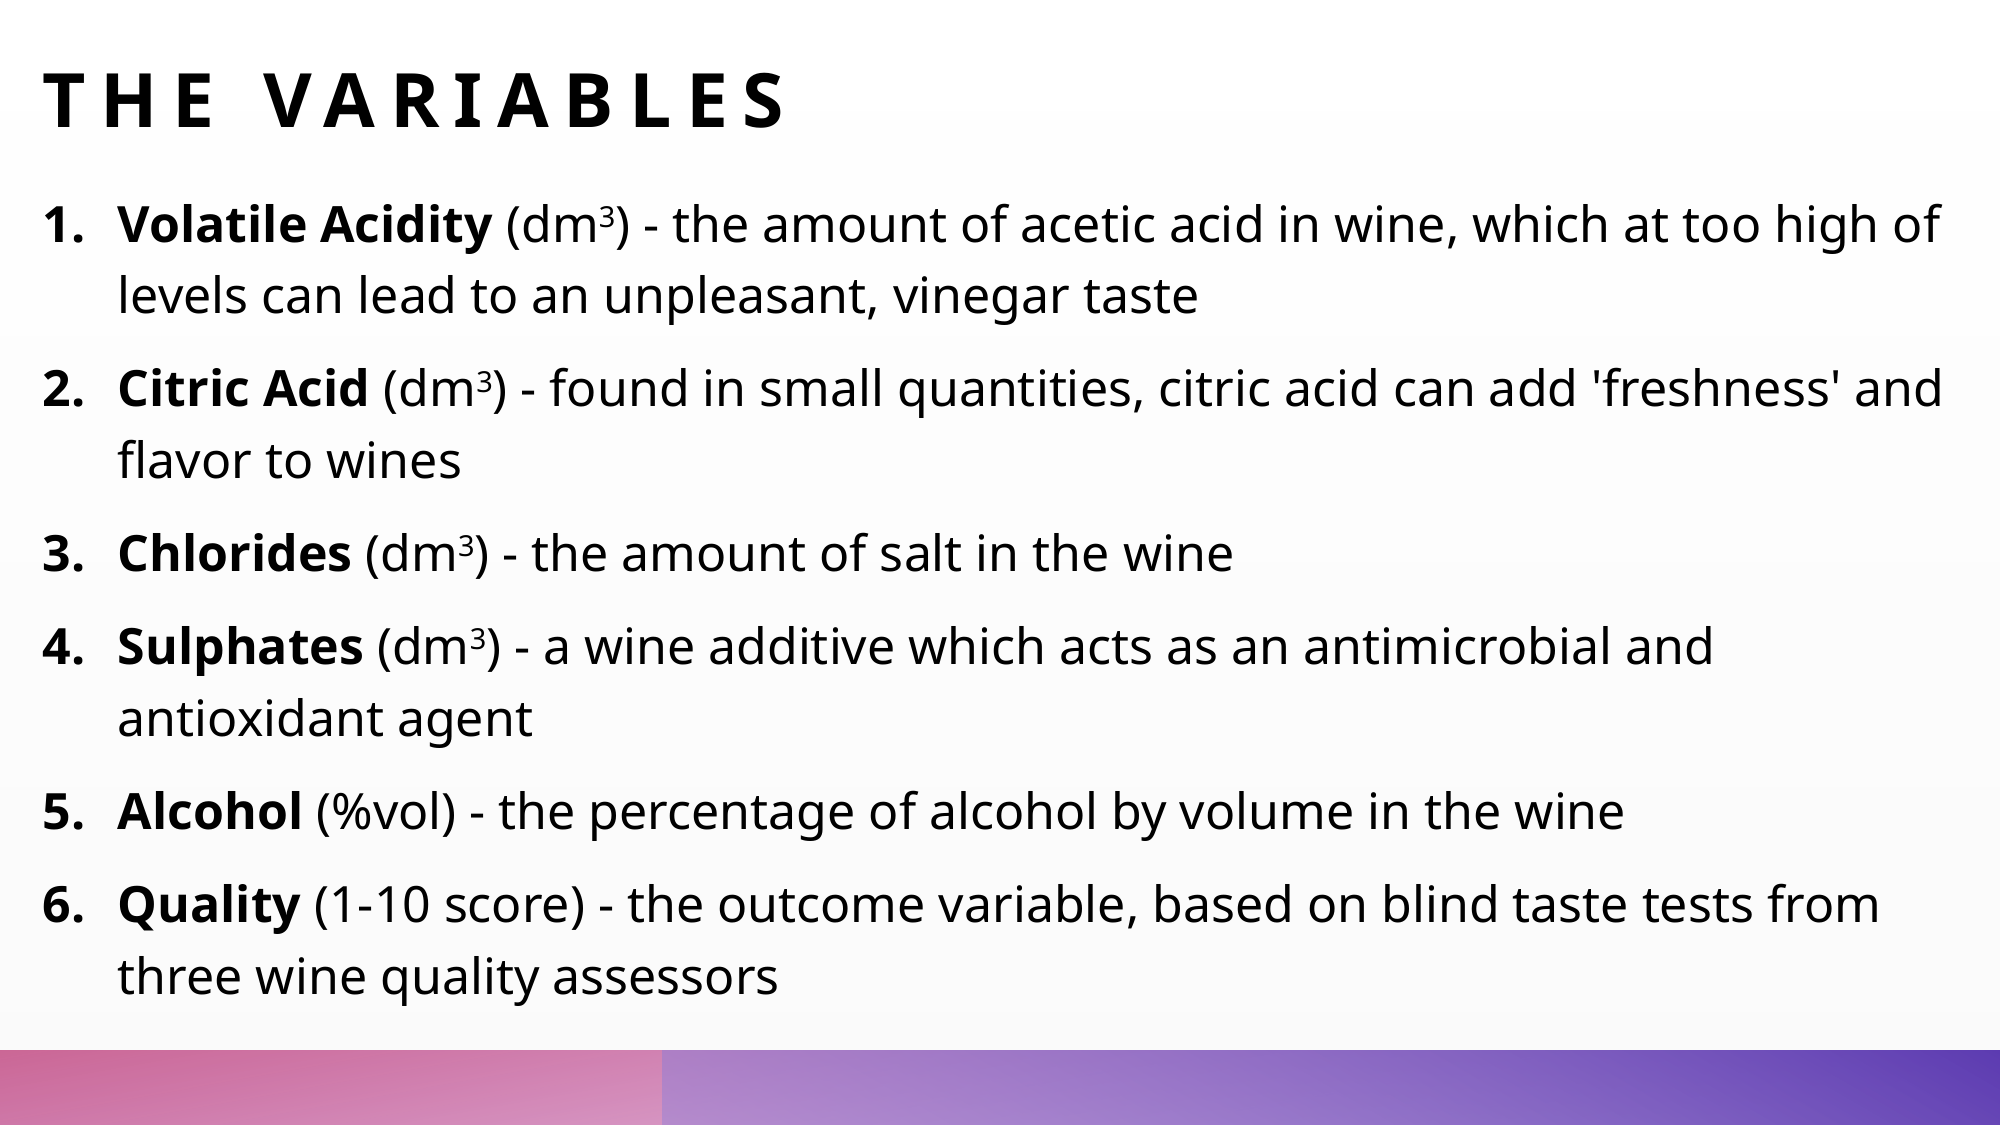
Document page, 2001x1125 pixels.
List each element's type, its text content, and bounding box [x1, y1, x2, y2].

title The Variables [42, 21, 1951, 143]
list Volatile Acidity (dm3) - the amount of acetic acid in wine, which at too high of levels can lead to an unpleasant, vinegar taste Citric Acid (dm3) - found in small quantities, citric acid can add 'freshness' and flavor to wines Chlorides (dm3) - the amount of salt in the wine Sulphates (dm3) - a wine additive which acts as an antimicrobial and antioxidant agent Alcohol (%vol) - the percentage of alcohol by volume in the wine Quality (1-10 score) - the outcome variable, based on blind taste tests from three wine quality assessors [42, 179, 1951, 1025]
